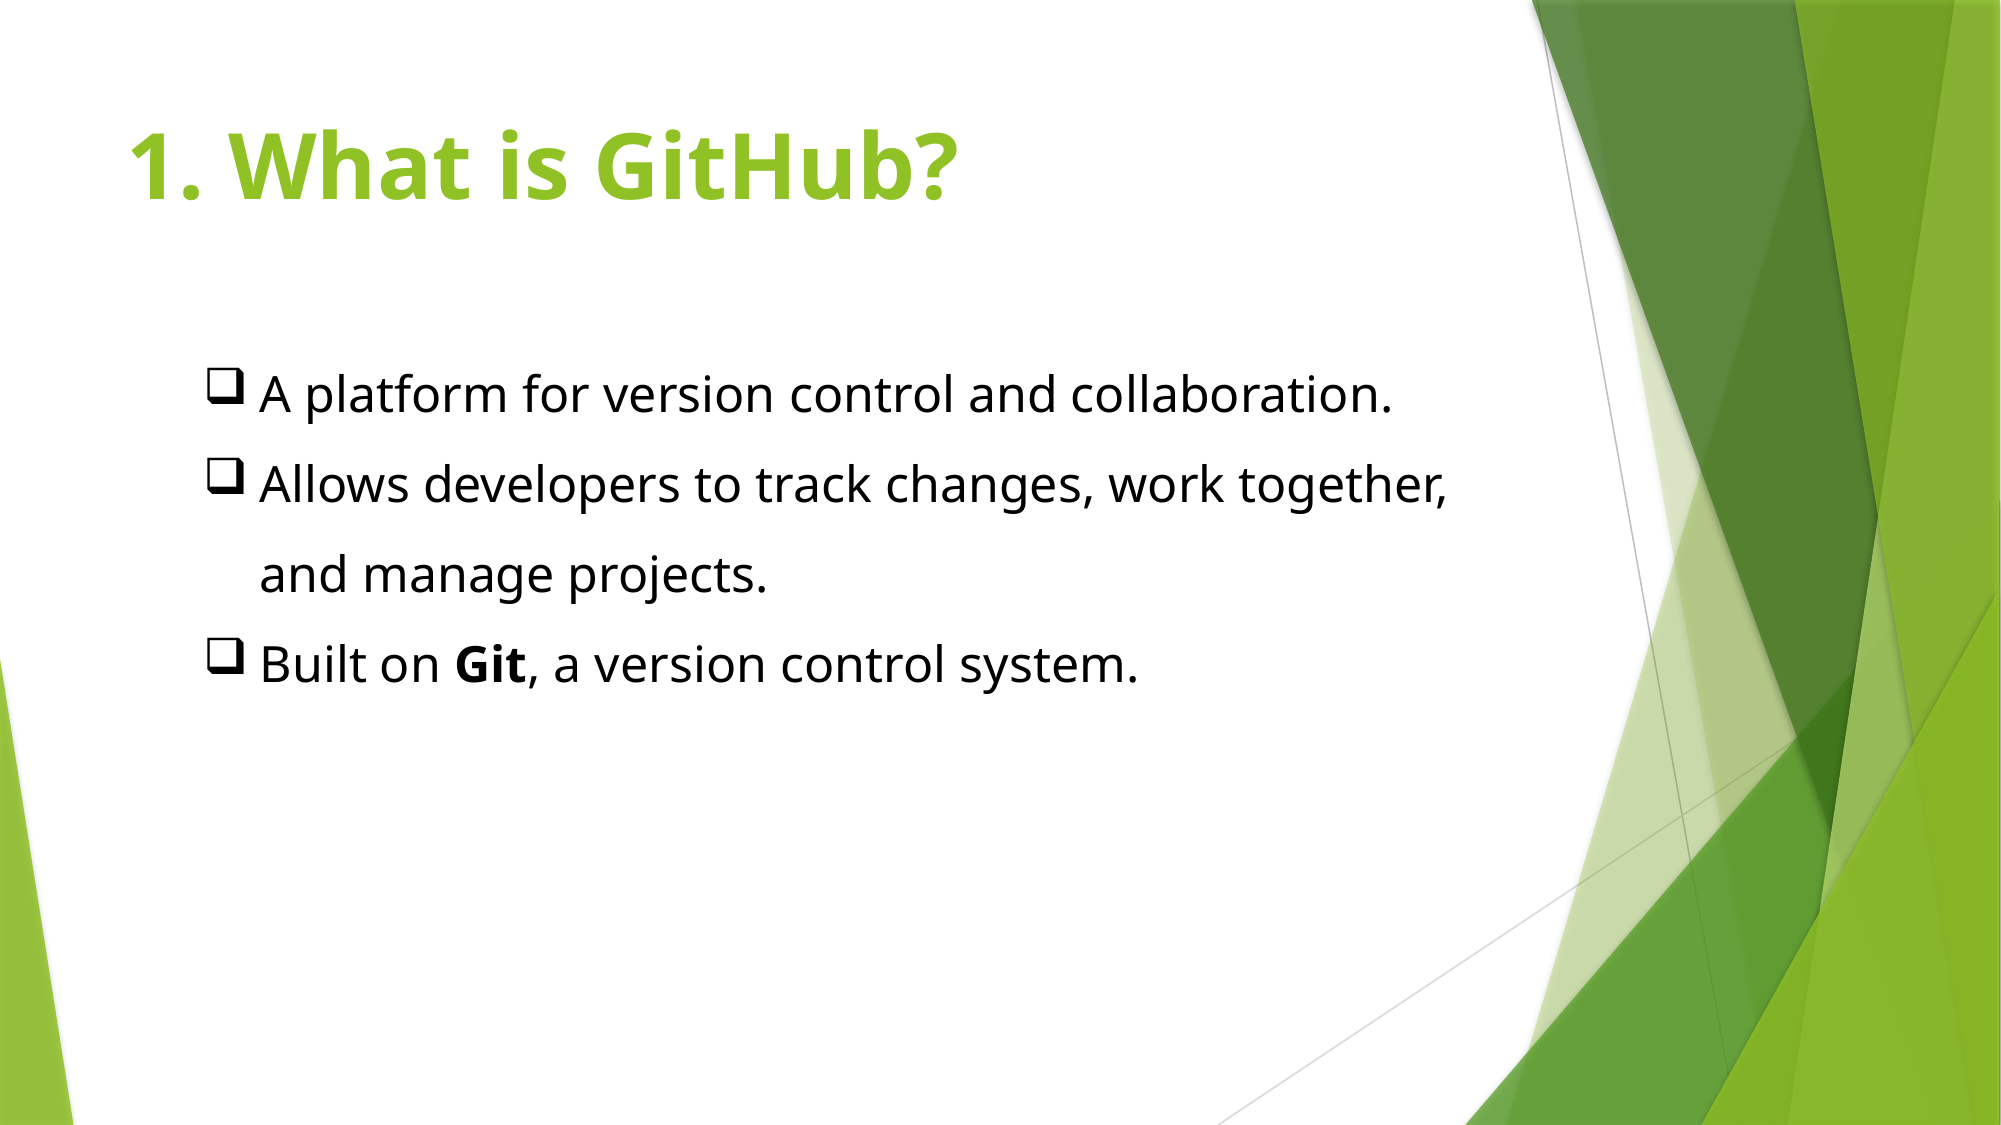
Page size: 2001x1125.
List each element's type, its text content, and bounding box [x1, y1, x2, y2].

title 1. What is GitHub? [111, 99, 1522, 317]
text_box A platform for version control and collaboration. Allows developers to track changes, work together, and manage projects. Built on Git, a version control system. [188, 254, 1500, 850]
